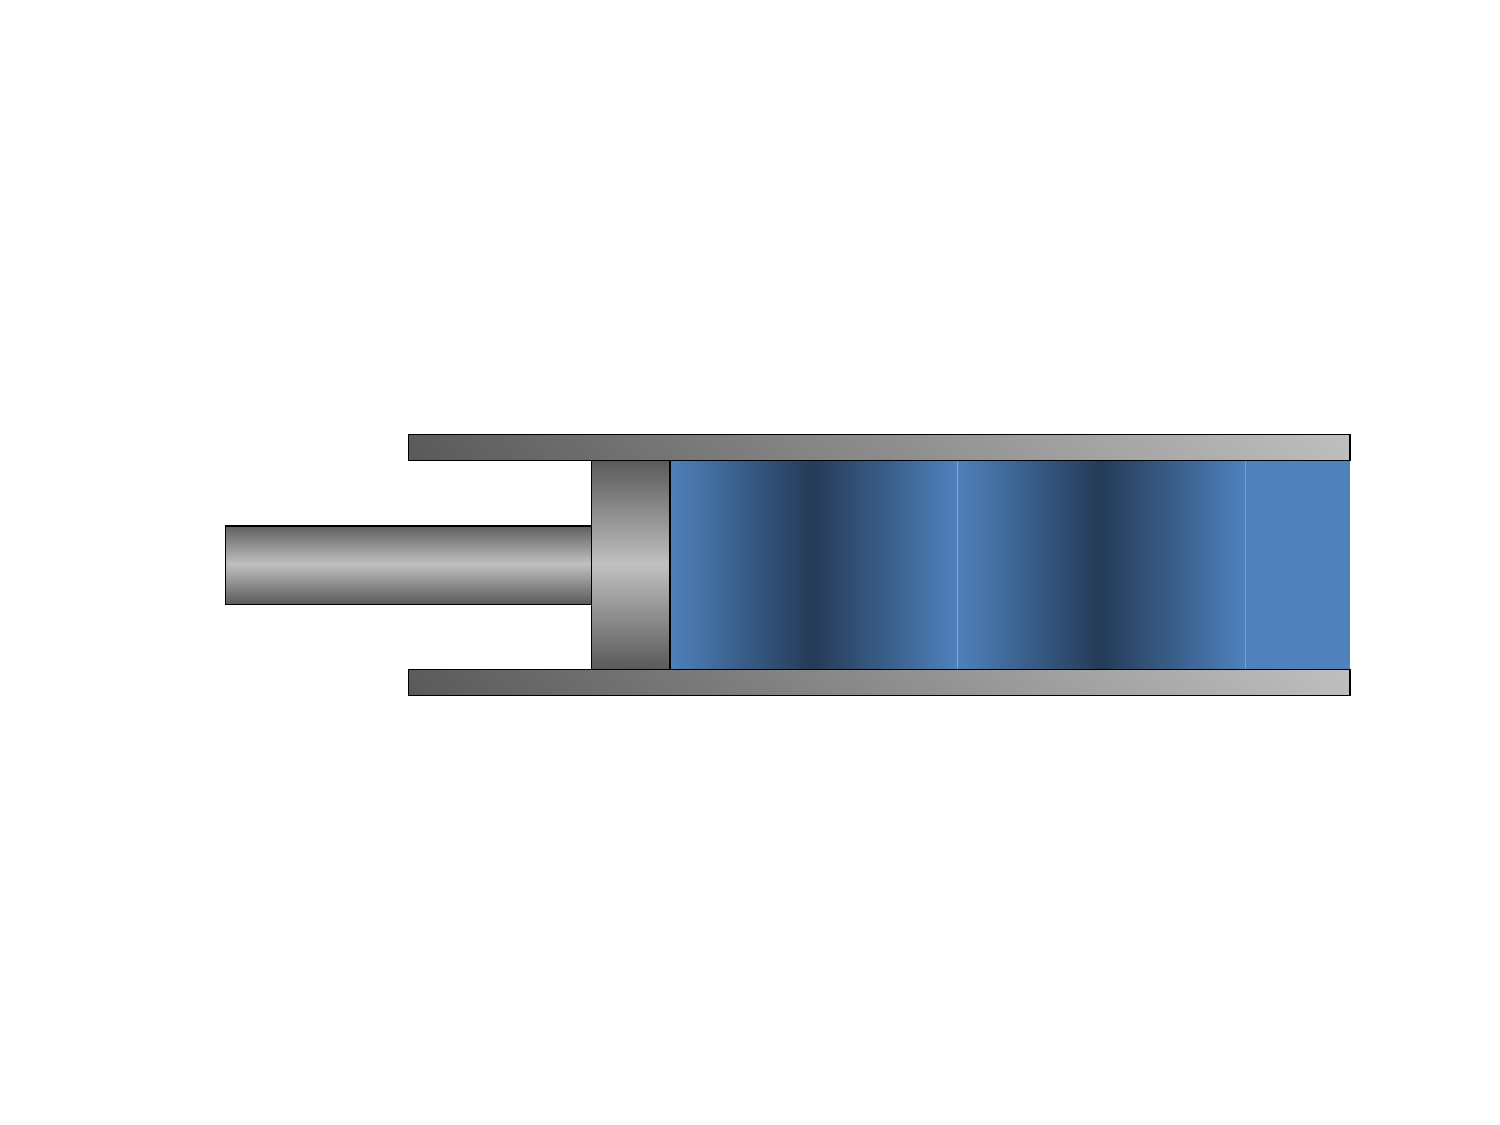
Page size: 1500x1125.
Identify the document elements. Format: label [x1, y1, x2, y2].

text_box [225, 434, 1351, 697]
